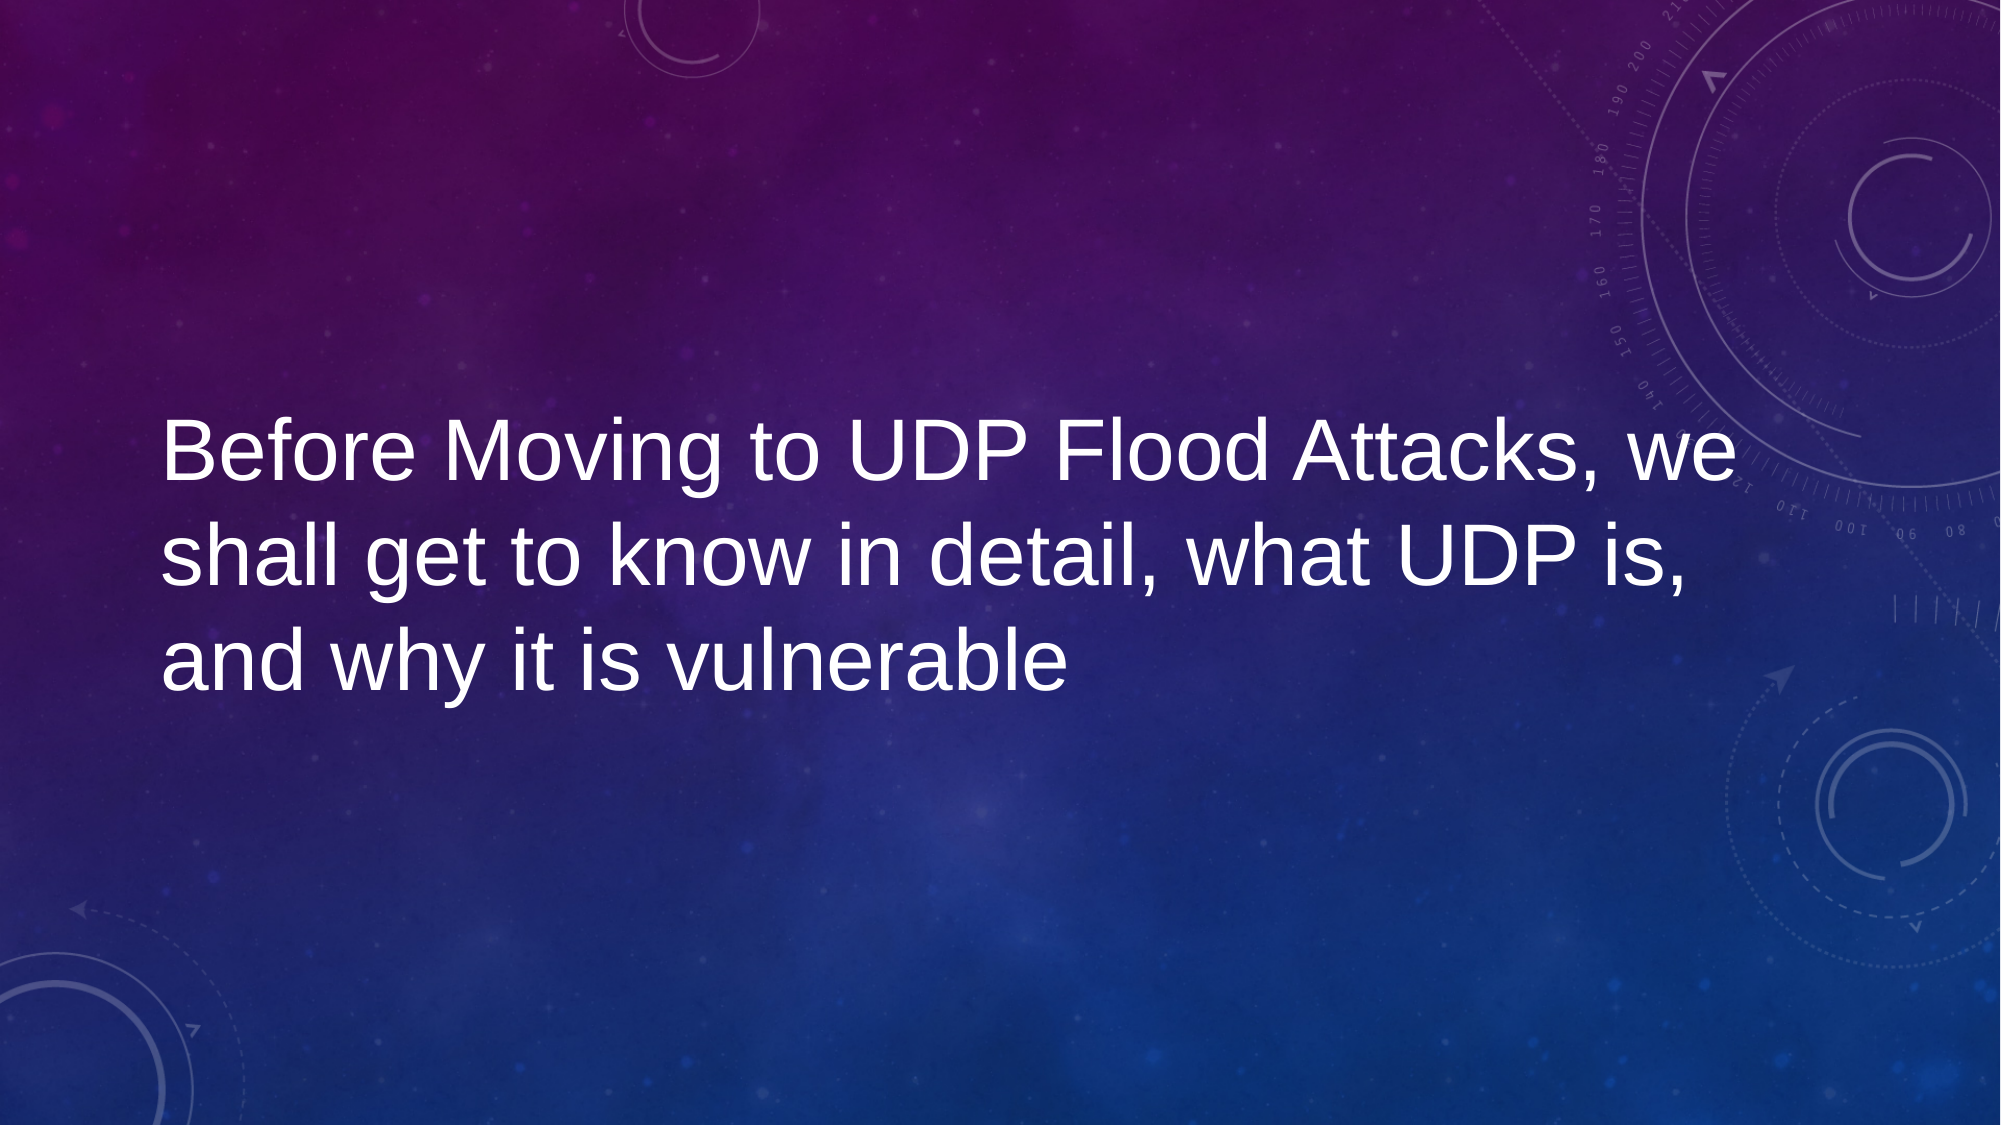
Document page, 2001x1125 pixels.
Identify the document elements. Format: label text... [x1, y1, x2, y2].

picture [0, 0, 2001, 1125]
list Before Moving to UDP Flood Attacks, we shall get to know in detail, what UDP is, and why it is vulnerable [145, 251, 1808, 850]
